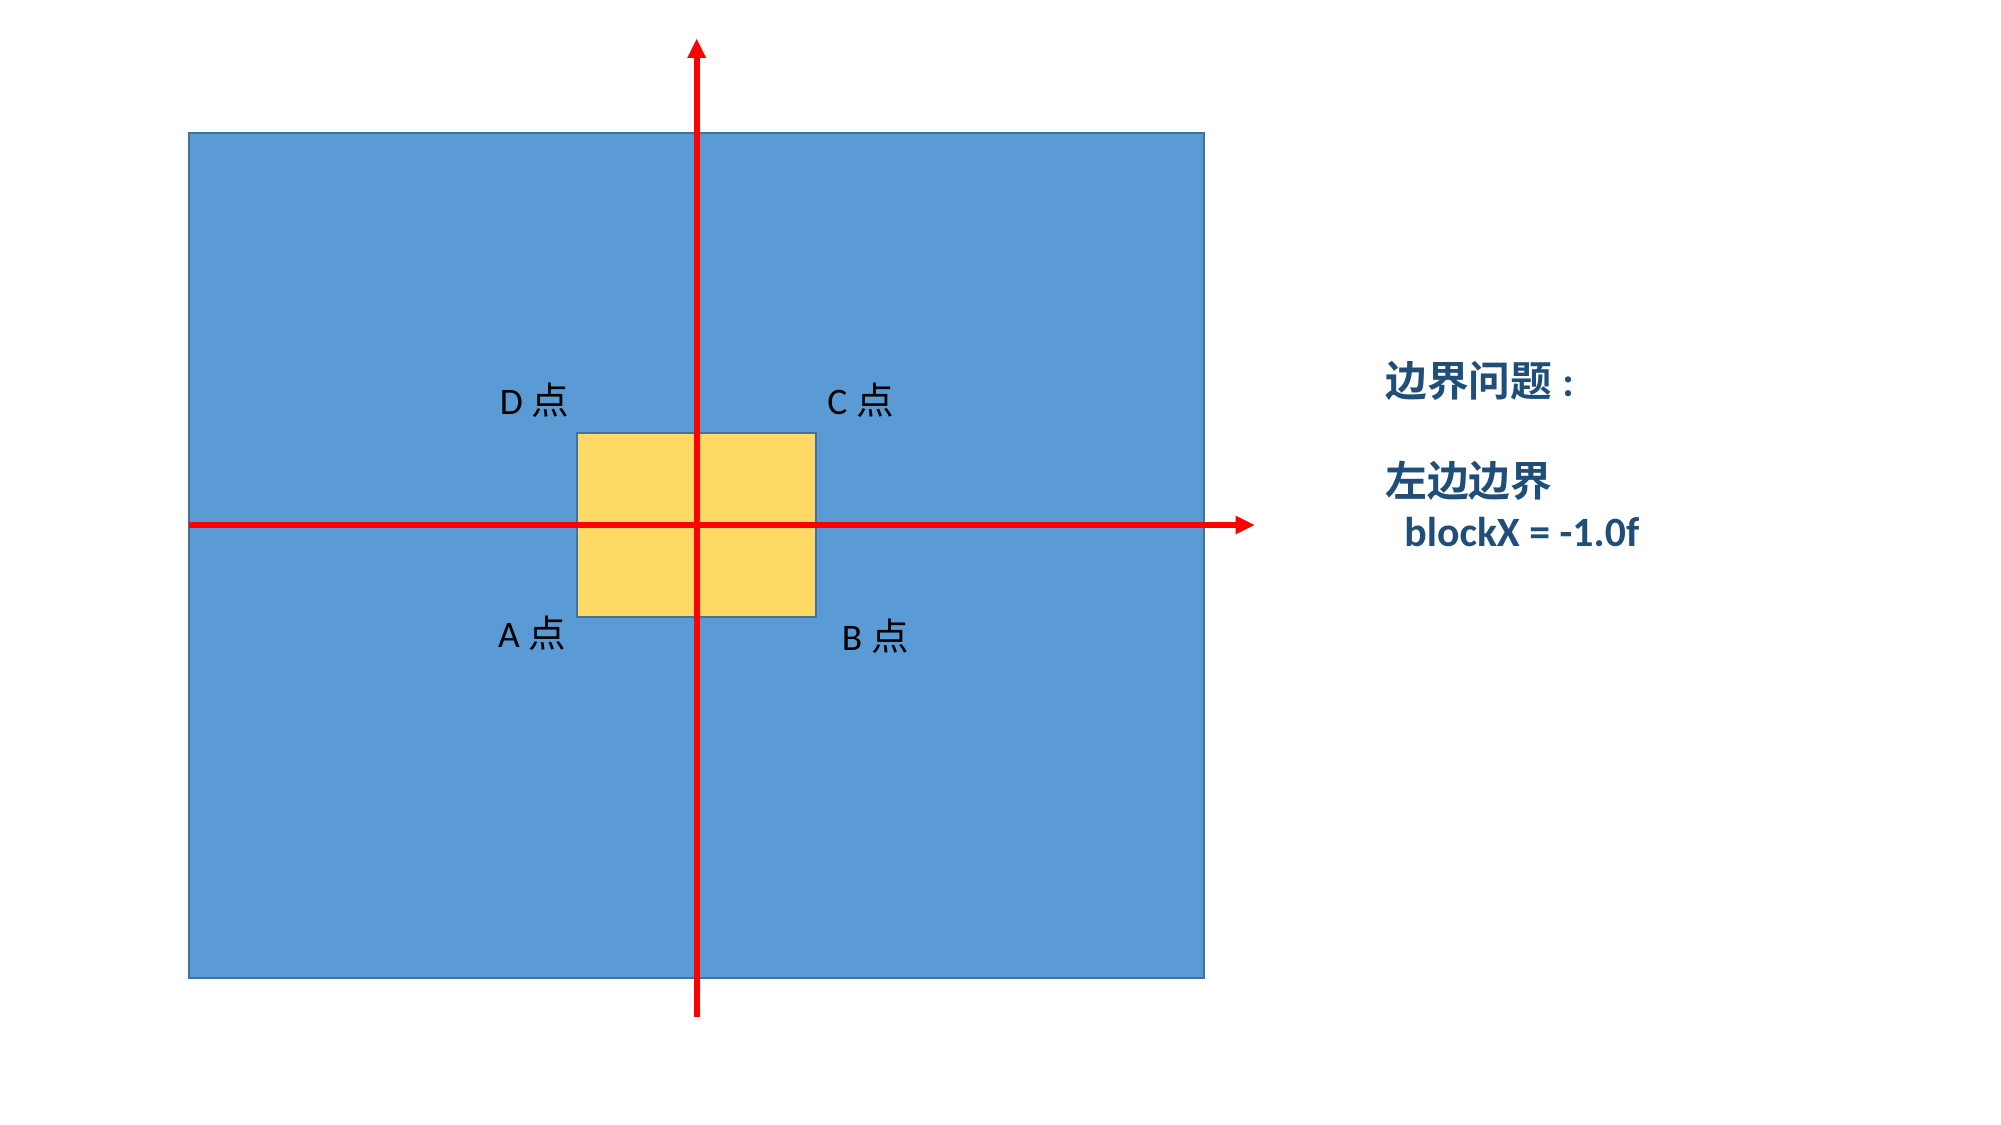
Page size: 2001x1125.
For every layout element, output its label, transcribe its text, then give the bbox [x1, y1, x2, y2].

text_box C点 [812, 369, 909, 430]
text_box 啊 [700, 528, 1205, 979]
text_box 啊 [700, 132, 1205, 522]
text_box 边界问题: 左边边界 blockX = -1.0f [1370, 347, 1937, 663]
text_box D点 [484, 369, 584, 430]
text_box 啊 [188, 132, 694, 979]
text_box A点 [483, 602, 582, 663]
text_box B点 [827, 605, 924, 665]
text_box [576, 432, 694, 522]
text_box [700, 432, 817, 522]
text_box [576, 528, 694, 618]
text_box [700, 528, 817, 618]
